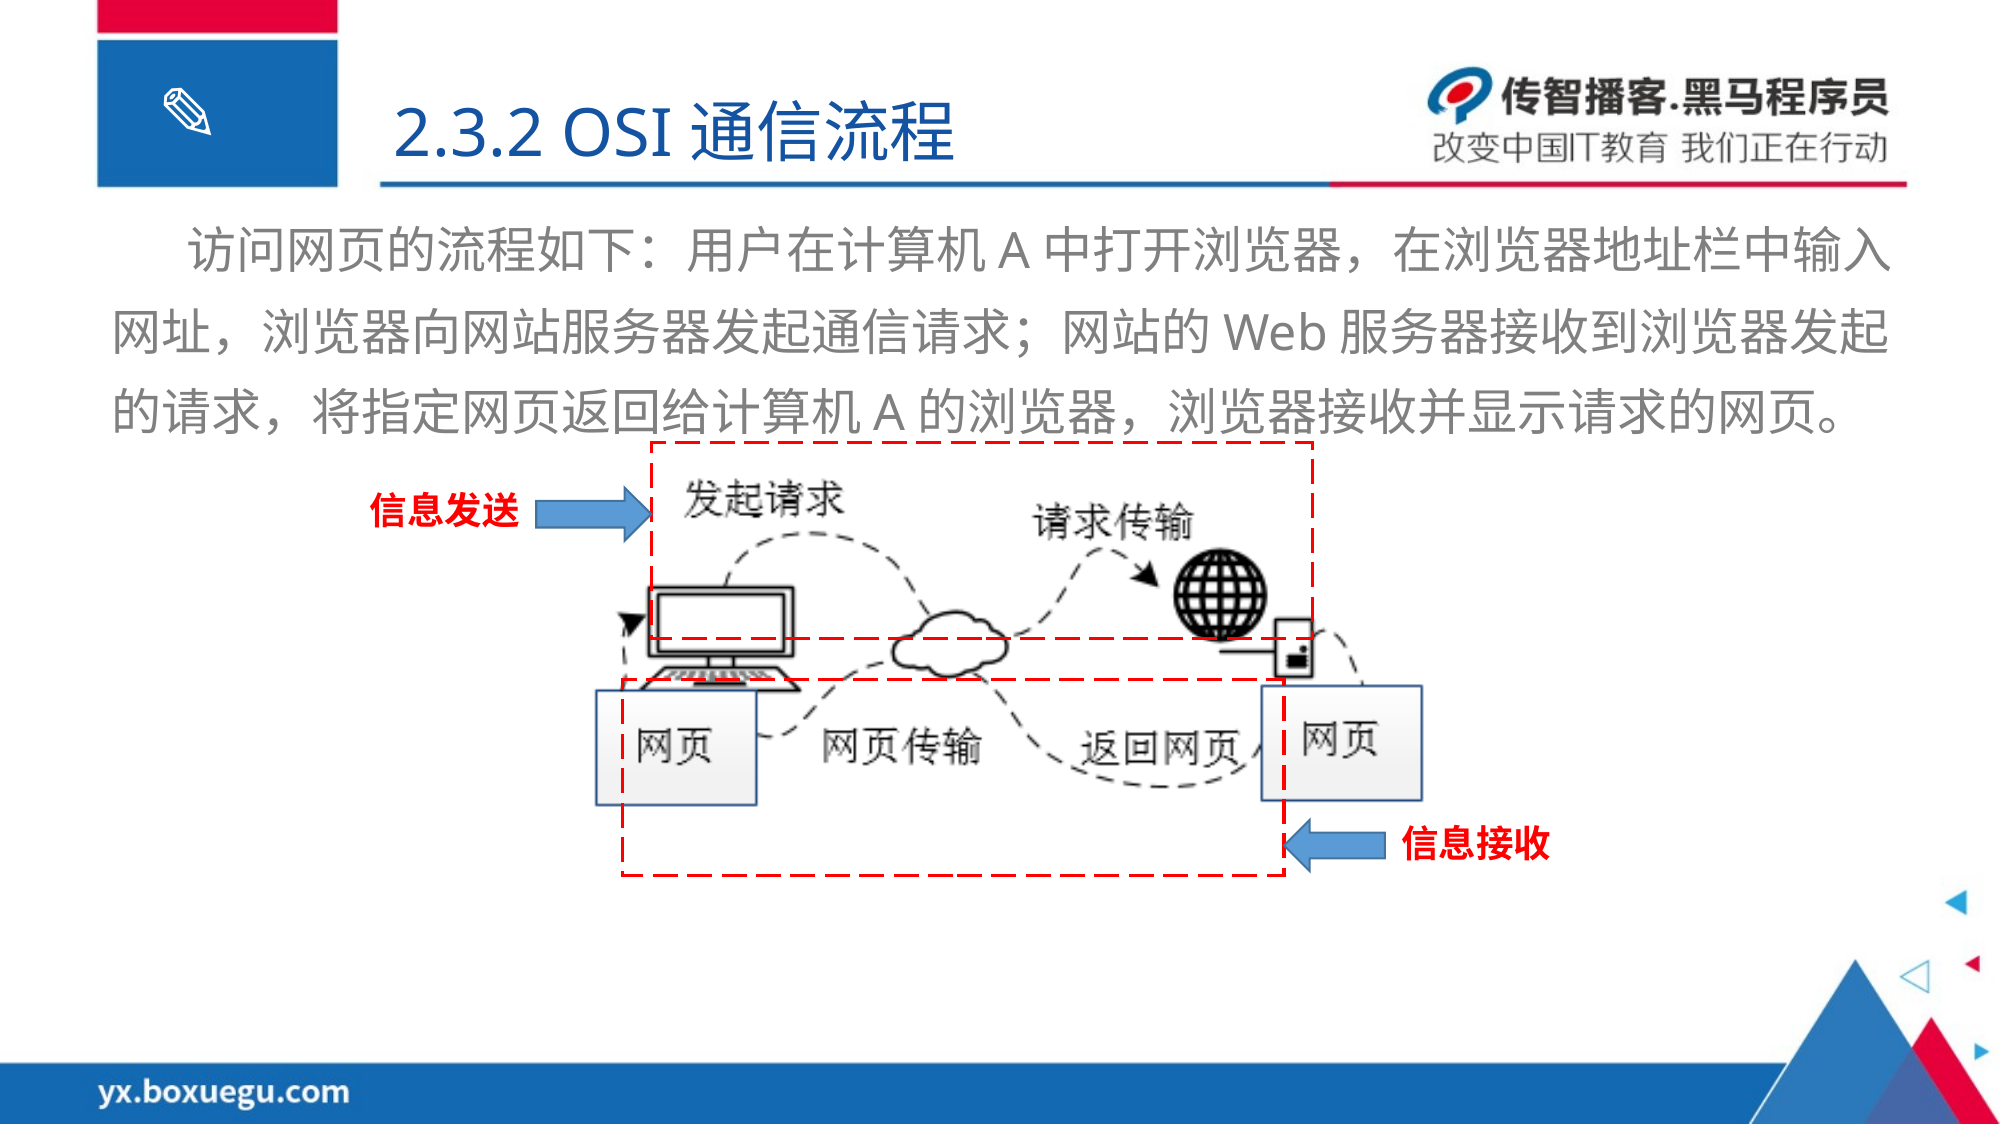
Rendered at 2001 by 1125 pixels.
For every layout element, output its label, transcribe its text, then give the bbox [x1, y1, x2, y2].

text_box 2.3.2 OSI通信流程 [379, 82, 1230, 177]
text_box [622, 679, 1568, 876]
picture [0, 0, 2000, 1124]
text_box 访问网页的流程如下：用户在计算机A中打开浏览器，在浏览器地址栏中输入网址，浏览器向网站服务器发起通信请求；网站的Web服务器接收到浏览器发起的请求，将指定网页返回给计算机A的浏览器，浏览器接收并显示请求的网页。 [96, 190, 1912, 449]
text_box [353, 442, 1313, 639]
